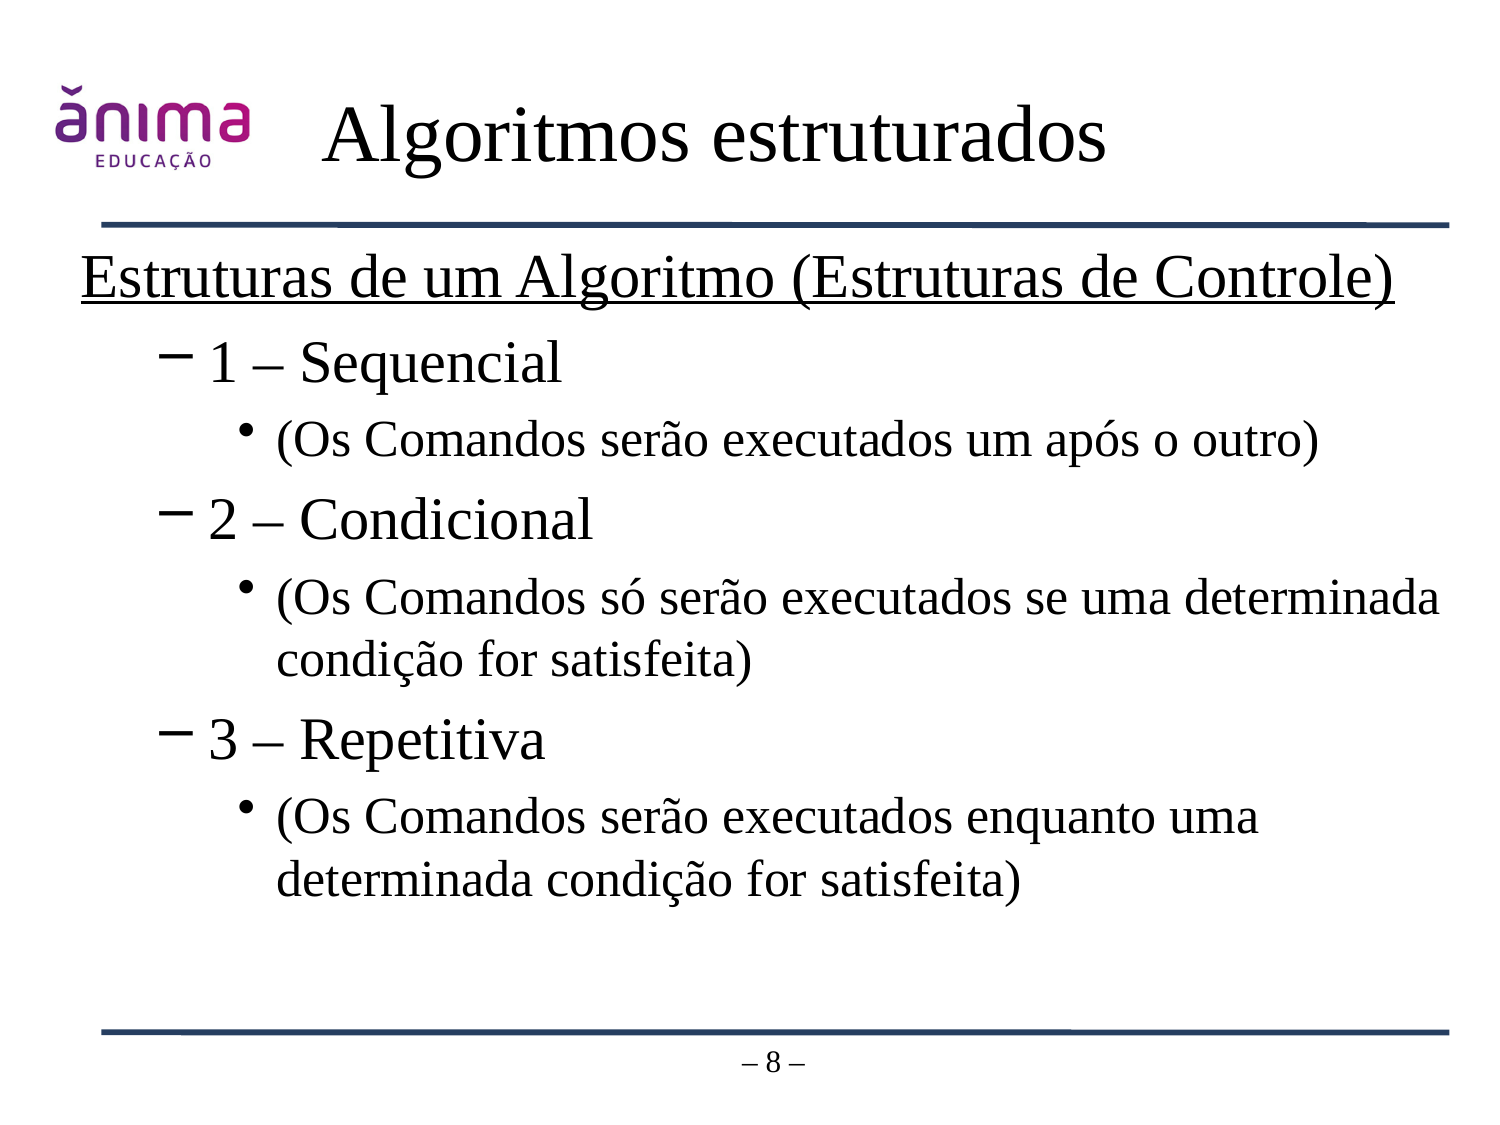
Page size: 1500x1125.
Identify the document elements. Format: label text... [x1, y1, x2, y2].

list Estruturas de um Algoritmo (Estruturas de Controle) 1 – Sequencial (Os Comandos serão executados um após o outro) 2 – Condicional (Os Comandos só serão executados se uma determinada condição for satisfeita) 3 – Repetitiva (Os Comandos serão executados enquanto uma determinada condição for satisfeita) [64, 226, 1471, 1032]
picture [52, 78, 256, 171]
slide_number – 8 – [598, 1033, 949, 1113]
title Algoritmos estruturados [305, 47, 1448, 210]
